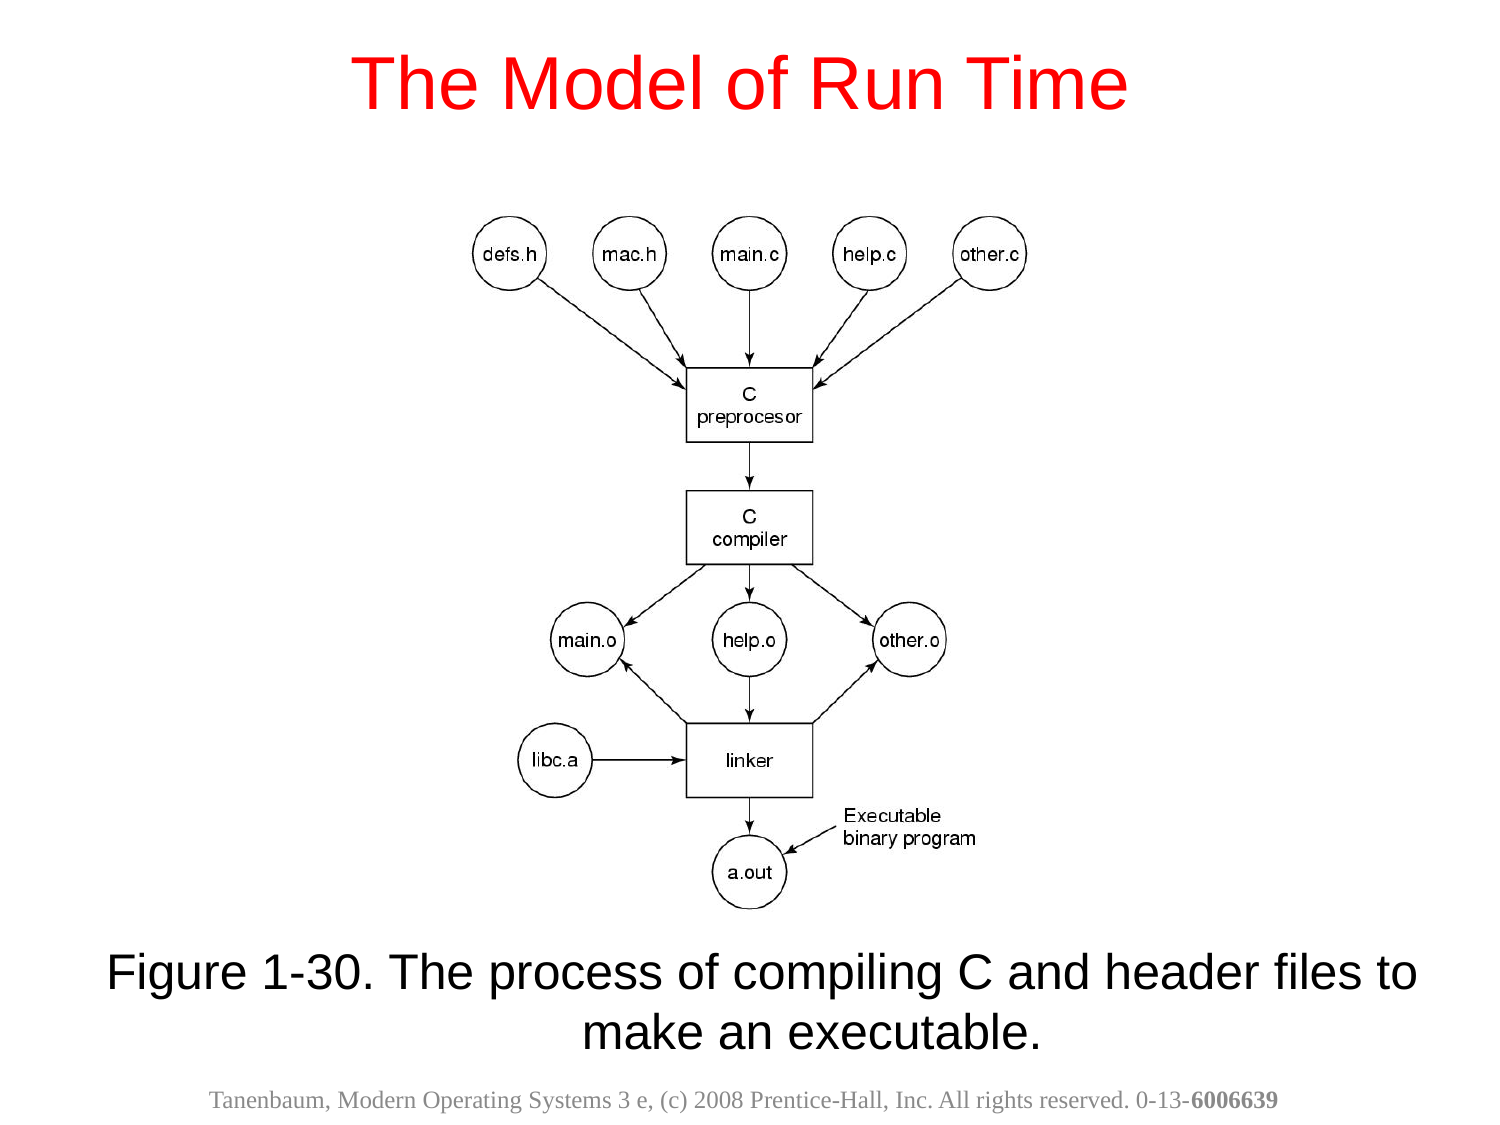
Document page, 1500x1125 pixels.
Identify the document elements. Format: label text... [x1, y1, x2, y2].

text_box The Model of Run Time [0, 0, 1482, 160]
picture [468, 209, 1032, 916]
text_box Tanenbaum, Modern Operating Systems 3 e, (c) 2008 Prentice-Hall, Inc. All rights reserved. 0-13-6006639 [29, 1077, 1459, 1120]
text_box Figure 1-30. The process of compiling C and header files to make an executable. [25, 932, 1500, 1087]
